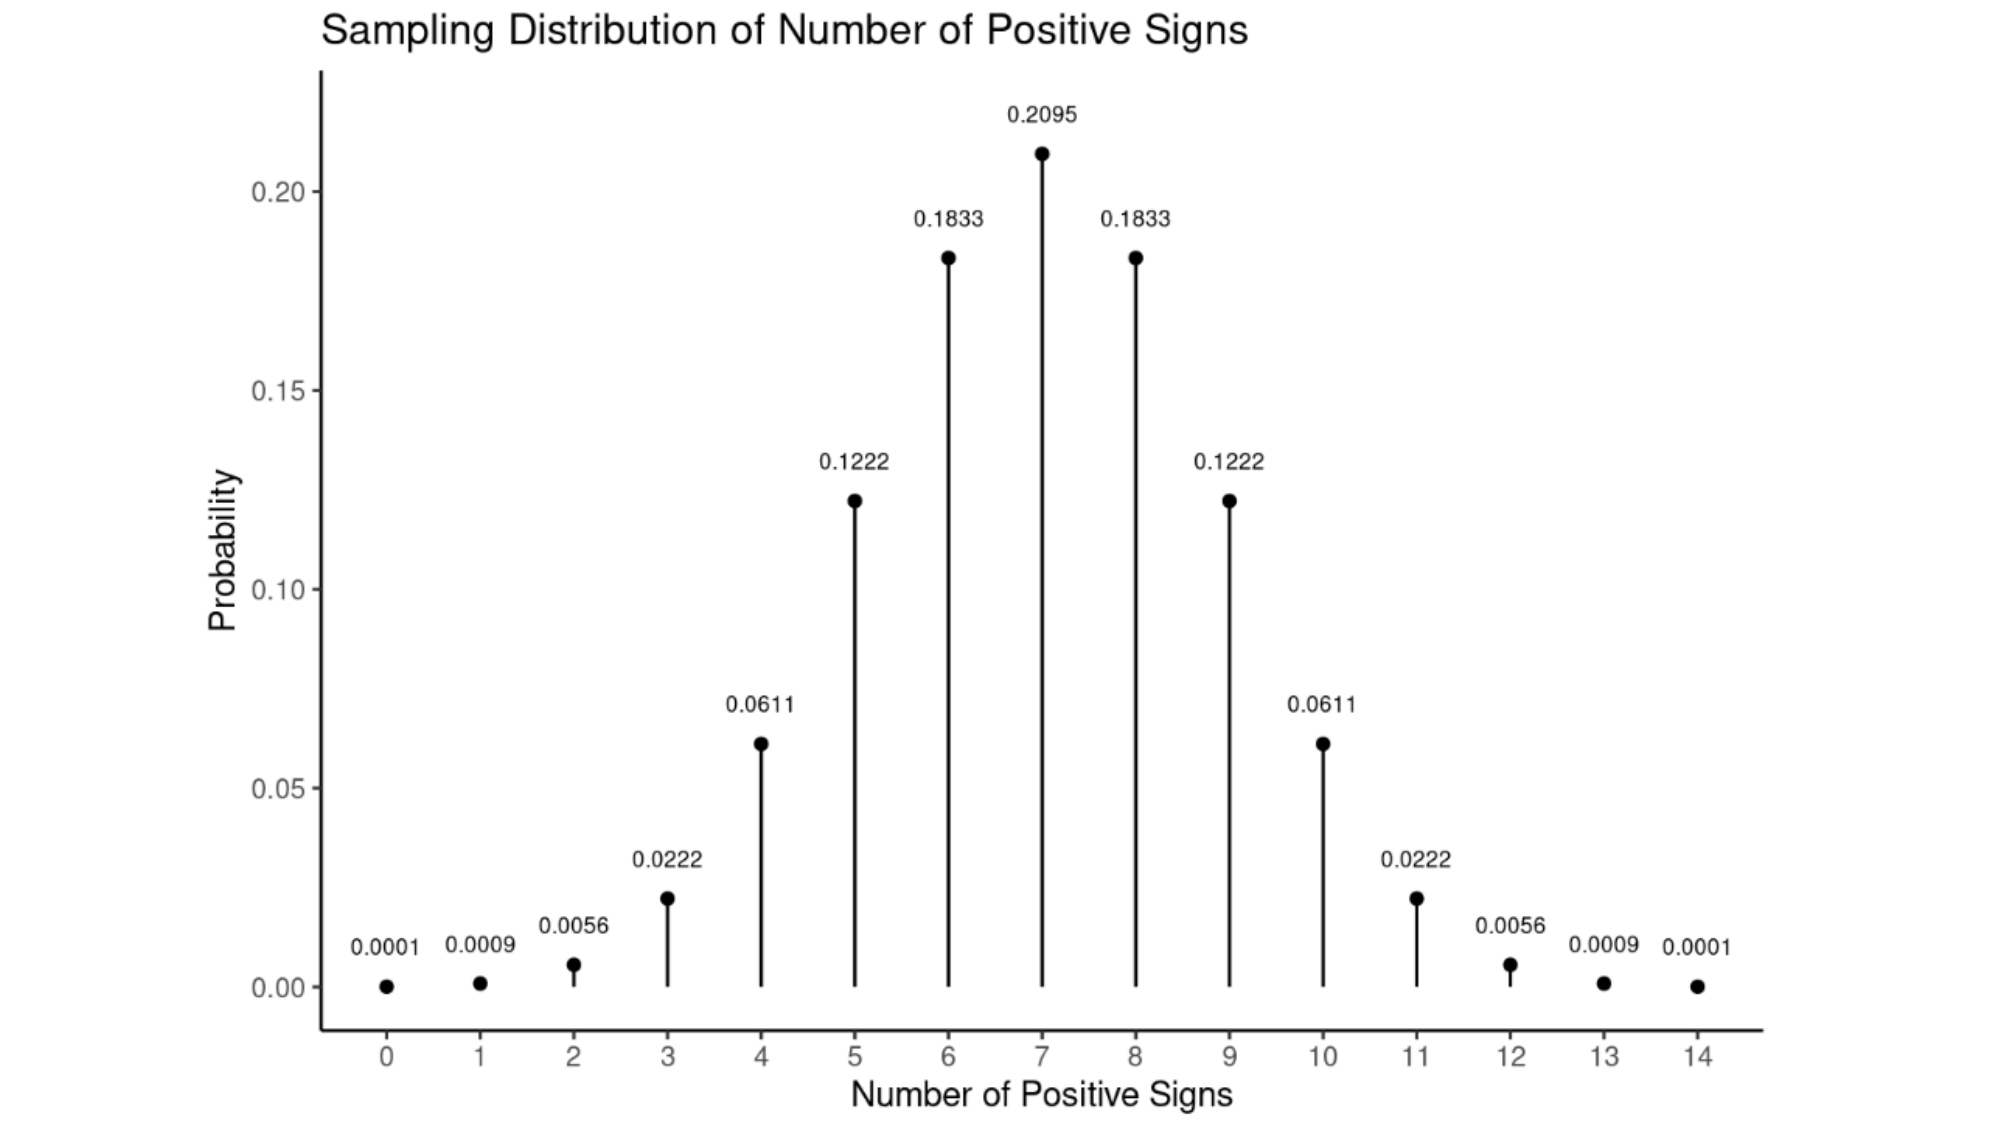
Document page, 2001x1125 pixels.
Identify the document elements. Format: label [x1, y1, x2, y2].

picture [184, 0, 1815, 1125]
